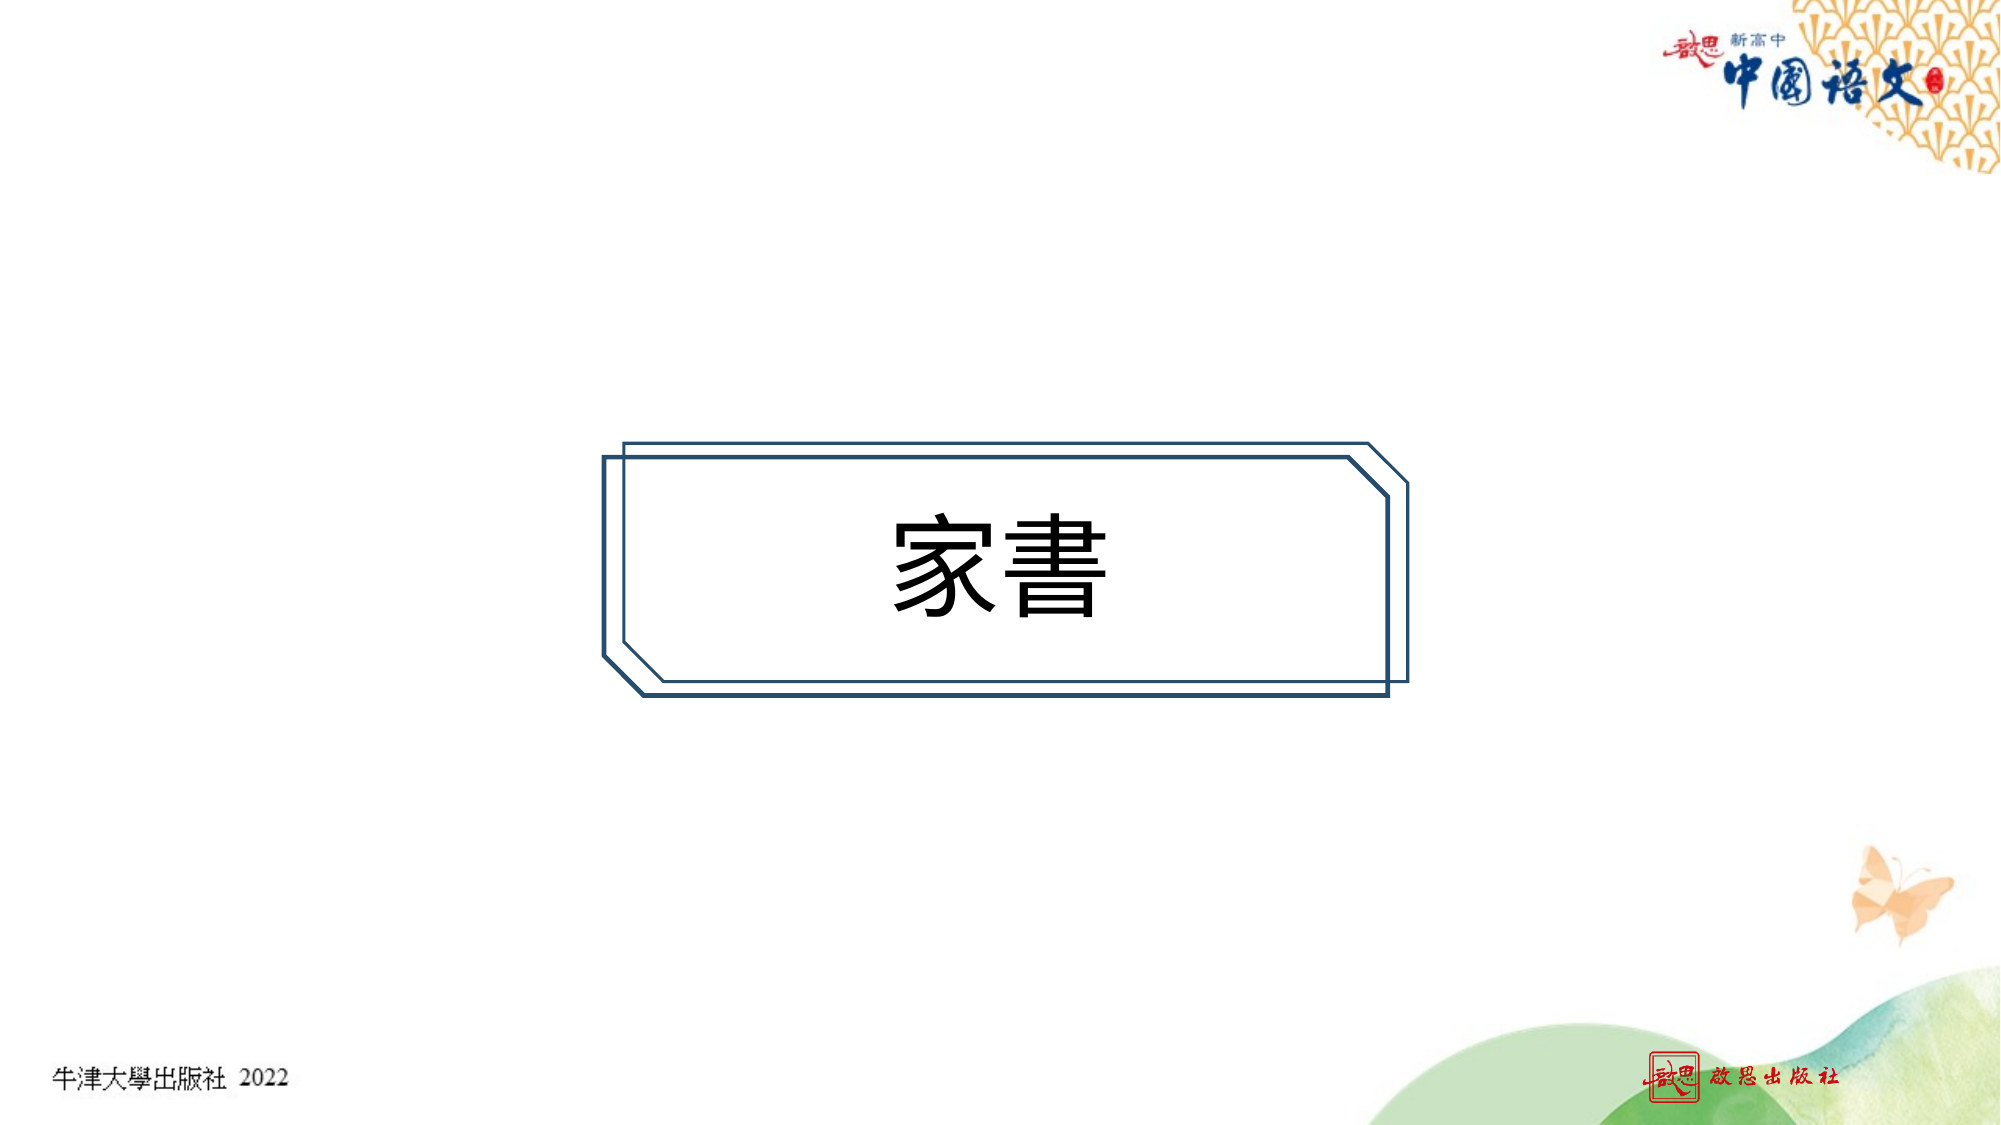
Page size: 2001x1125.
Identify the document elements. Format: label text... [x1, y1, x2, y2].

text_box [602, 456, 1389, 697]
text_box [622, 442, 1409, 683]
picture [0, 0, 2001, 1125]
text_box 家書 [430, 422, 1570, 641]
